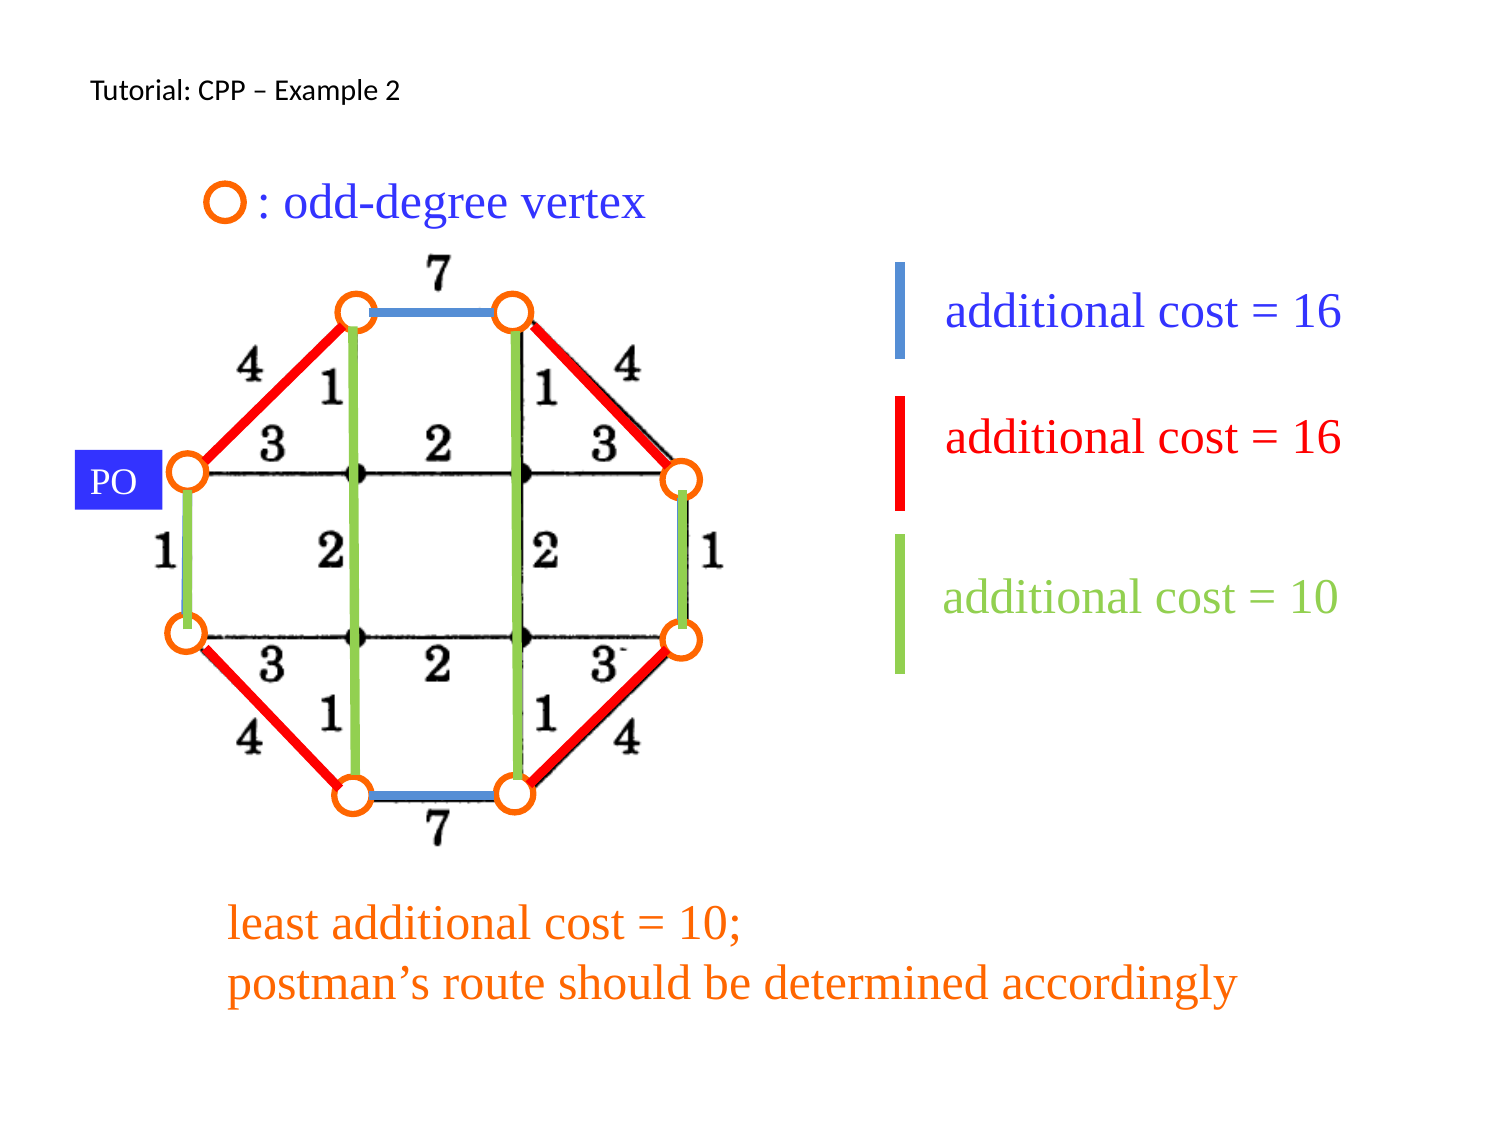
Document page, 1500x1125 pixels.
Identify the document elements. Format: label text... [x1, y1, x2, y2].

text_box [204, 647, 340, 790]
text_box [352, 326, 356, 776]
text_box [533, 325, 669, 467]
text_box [515, 330, 519, 780]
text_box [899, 262, 1426, 360]
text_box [206, 161, 737, 238]
text_box PO [74, 449, 94, 510]
text_box least additional cost = 10; postman’s route should be determined accordingly [212, 882, 1278, 1018]
picture [99, 234, 788, 891]
title Tutorial: CPP – Example 2 [75, 62, 1425, 150]
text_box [899, 395, 1425, 511]
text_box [899, 533, 1423, 674]
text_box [204, 325, 344, 462]
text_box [528, 648, 668, 785]
